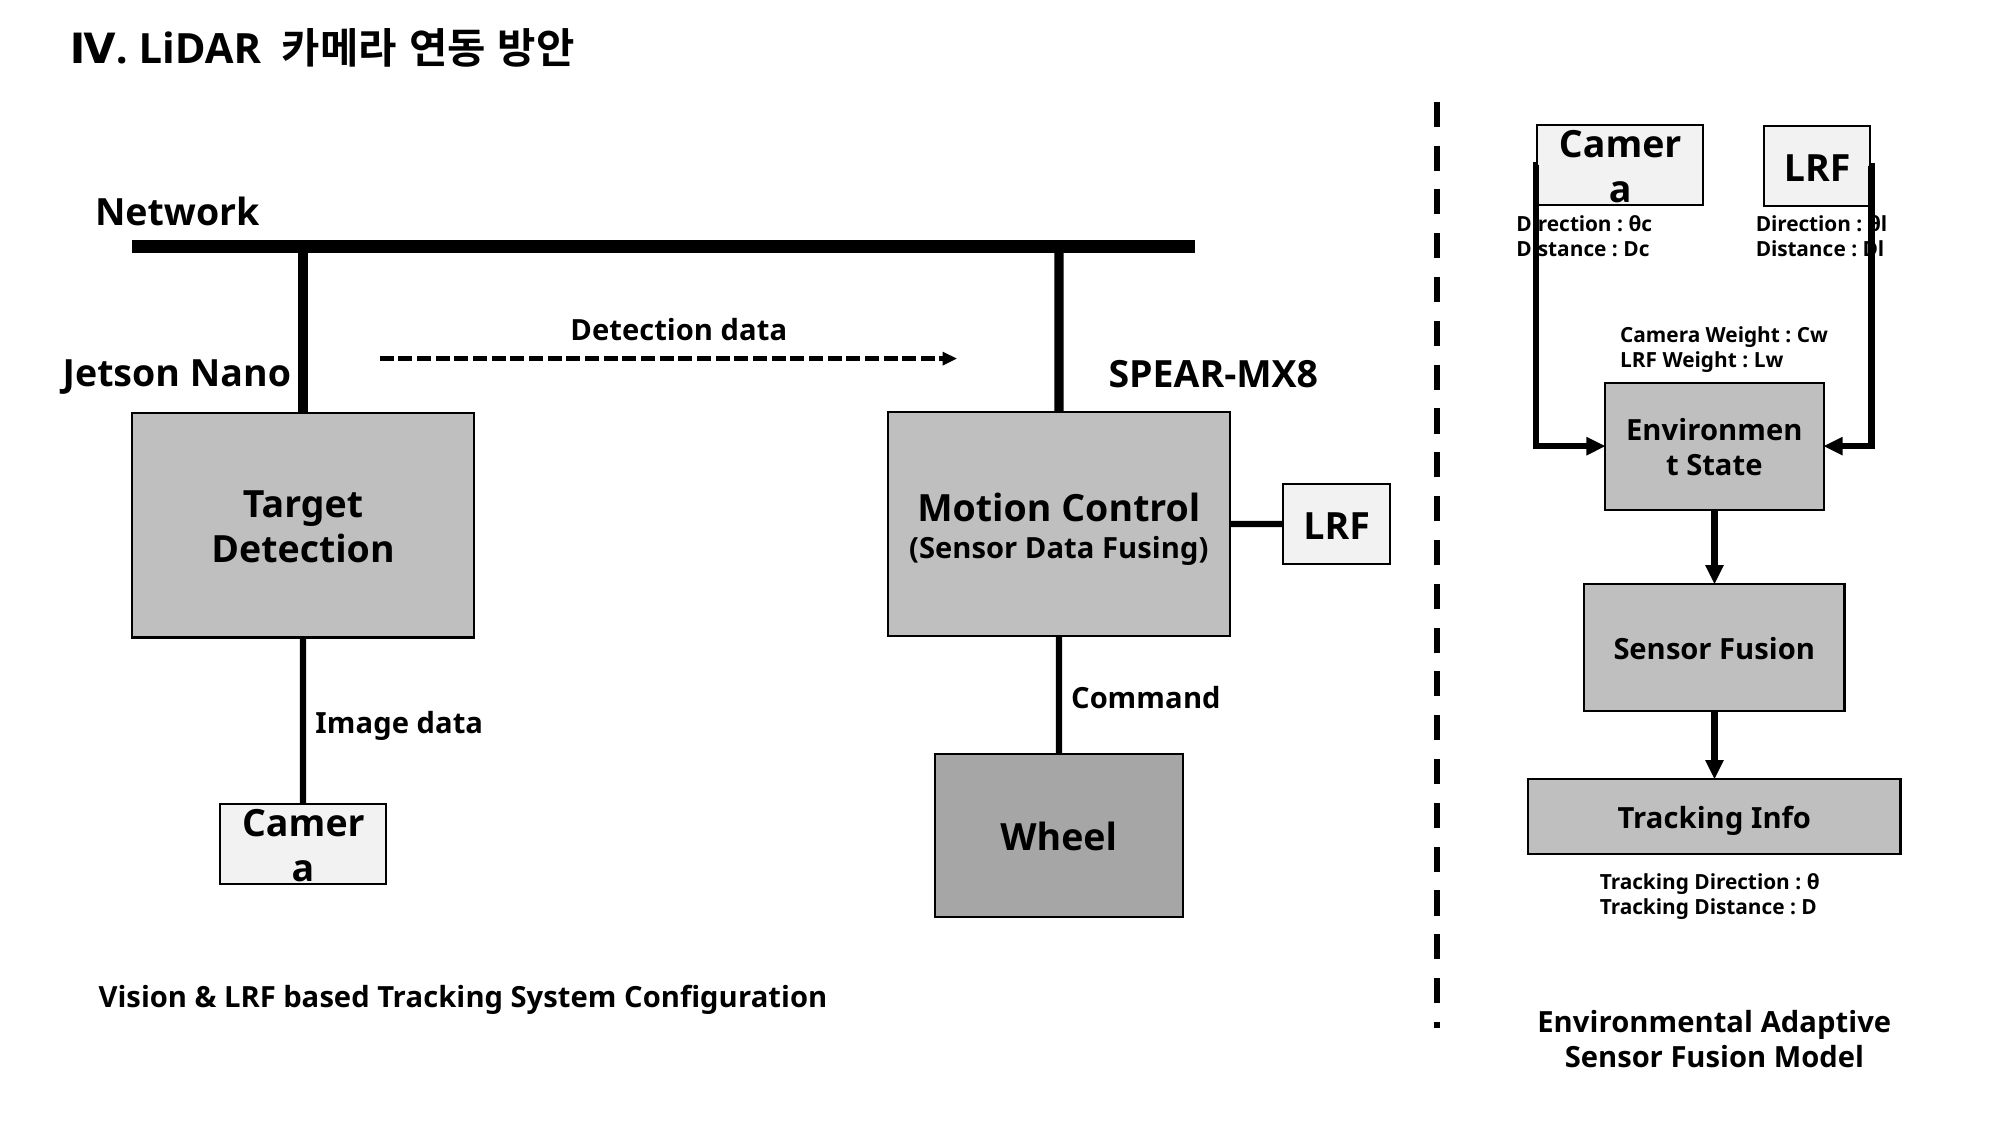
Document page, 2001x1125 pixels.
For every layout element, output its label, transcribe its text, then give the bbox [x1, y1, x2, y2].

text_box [48, 180, 1390, 917]
text_box Environmental Adaptive Sensor Fusion Model [1514, 996, 1915, 1081]
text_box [1501, 125, 1903, 928]
text_box Vision & LRF based Tracking System Configuration [83, 970, 843, 1021]
title Ⅳ. LiDAR 카메라 연동 방안 [55, 7, 1427, 93]
